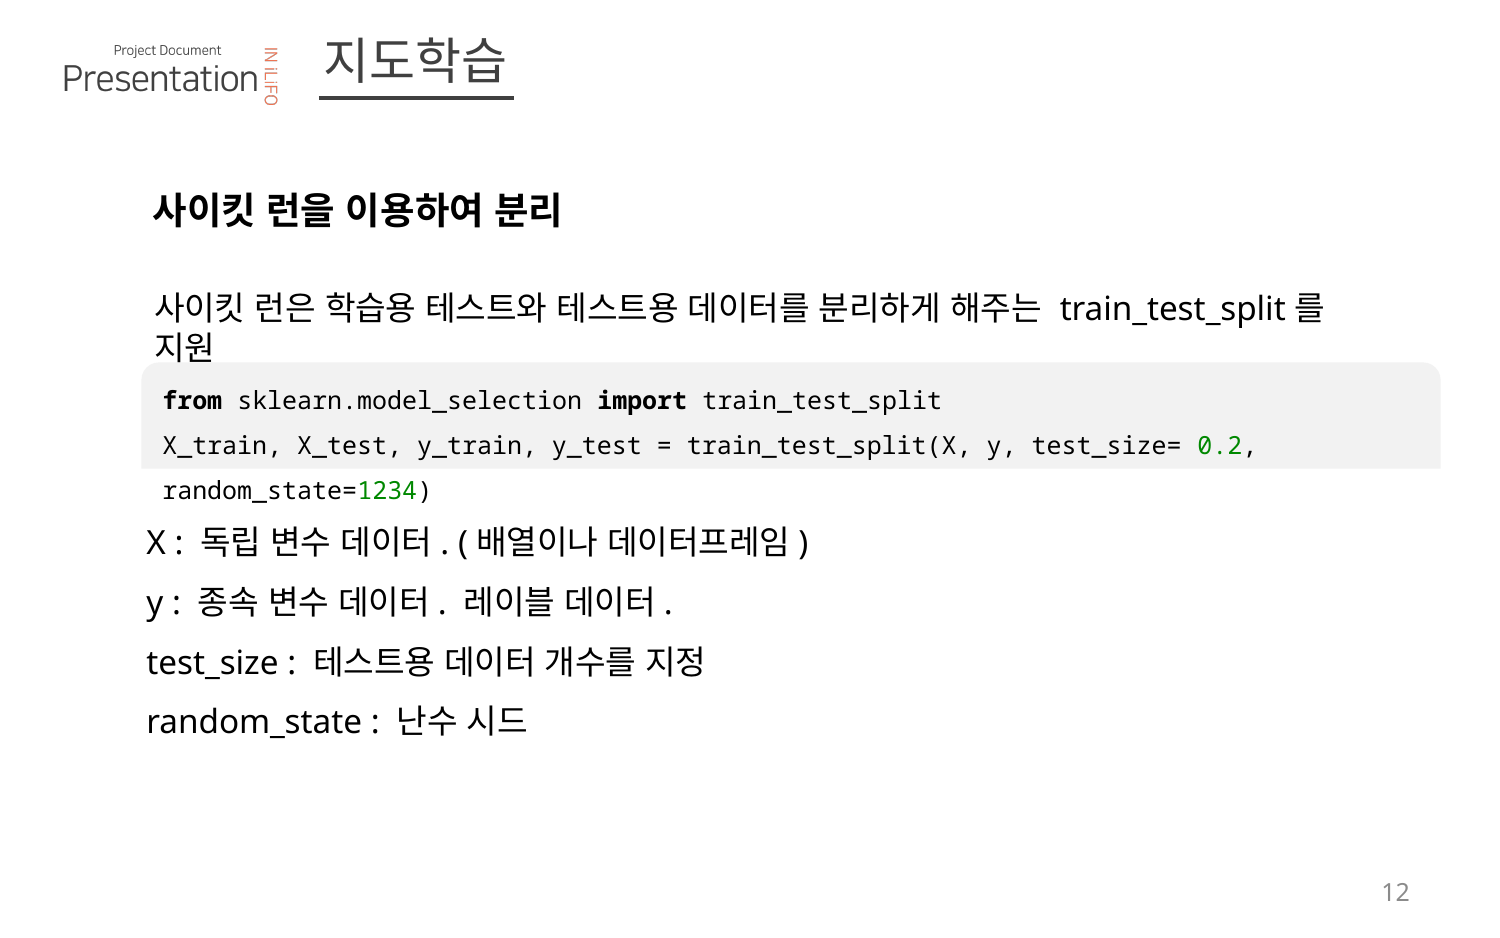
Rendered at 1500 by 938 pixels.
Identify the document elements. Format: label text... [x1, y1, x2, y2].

text_box 사이킷 런을 이용하여 분리 [138, 179, 579, 239]
text_box [139, 364, 147, 471]
picture [40, 36, 286, 122]
slide_number 12 [1074, 868, 1425, 919]
text_box 지도학습 [308, 22, 523, 97]
text_box from sklearn.model_selection import train_test_split X_train, X_test, y_train, y_test = train_test_split(X, y, test_size= 0.2, random_state=1234) [147, 362, 1447, 512]
text_box X : 독립 변수 데이터. (배열이나 데이터프레임) y : 종속 변수 데이터. 레이블 데이터. test_size : 테스트용 데이터 개수를 지정 random_state : 난수 시드 [131, 493, 1369, 748]
text_box 사이킷 런은 학습용 테스트와 테스트용 데이터를 분리하게 해주는 train_test_split를 지원 [139, 279, 1376, 374]
